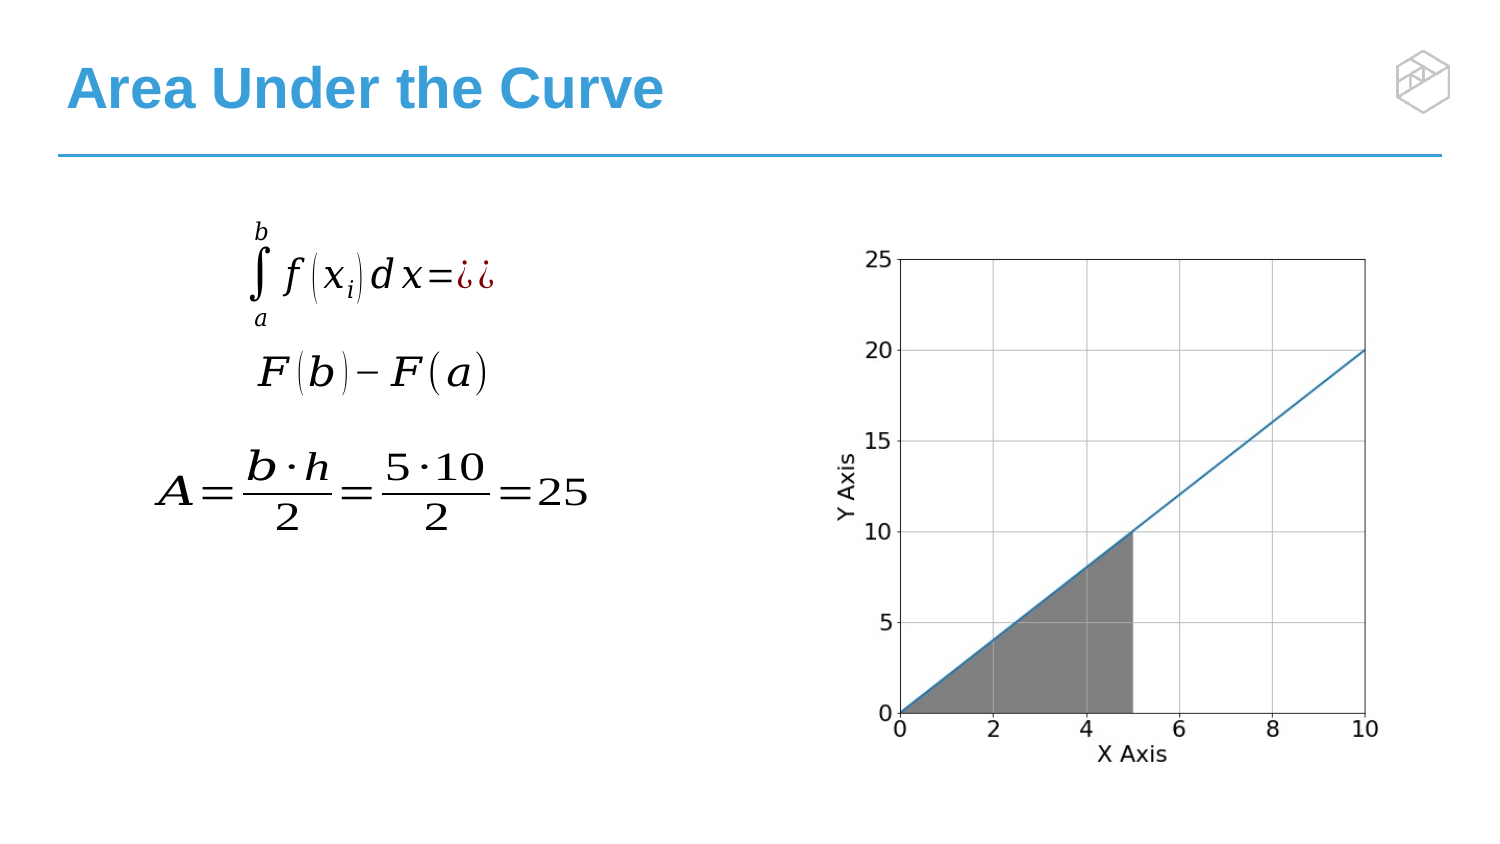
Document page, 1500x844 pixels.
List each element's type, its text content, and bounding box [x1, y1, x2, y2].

picture [824, 187, 1426, 788]
picture [1396, 49, 1451, 114]
title Area Under the Curve [51, 35, 1135, 130]
